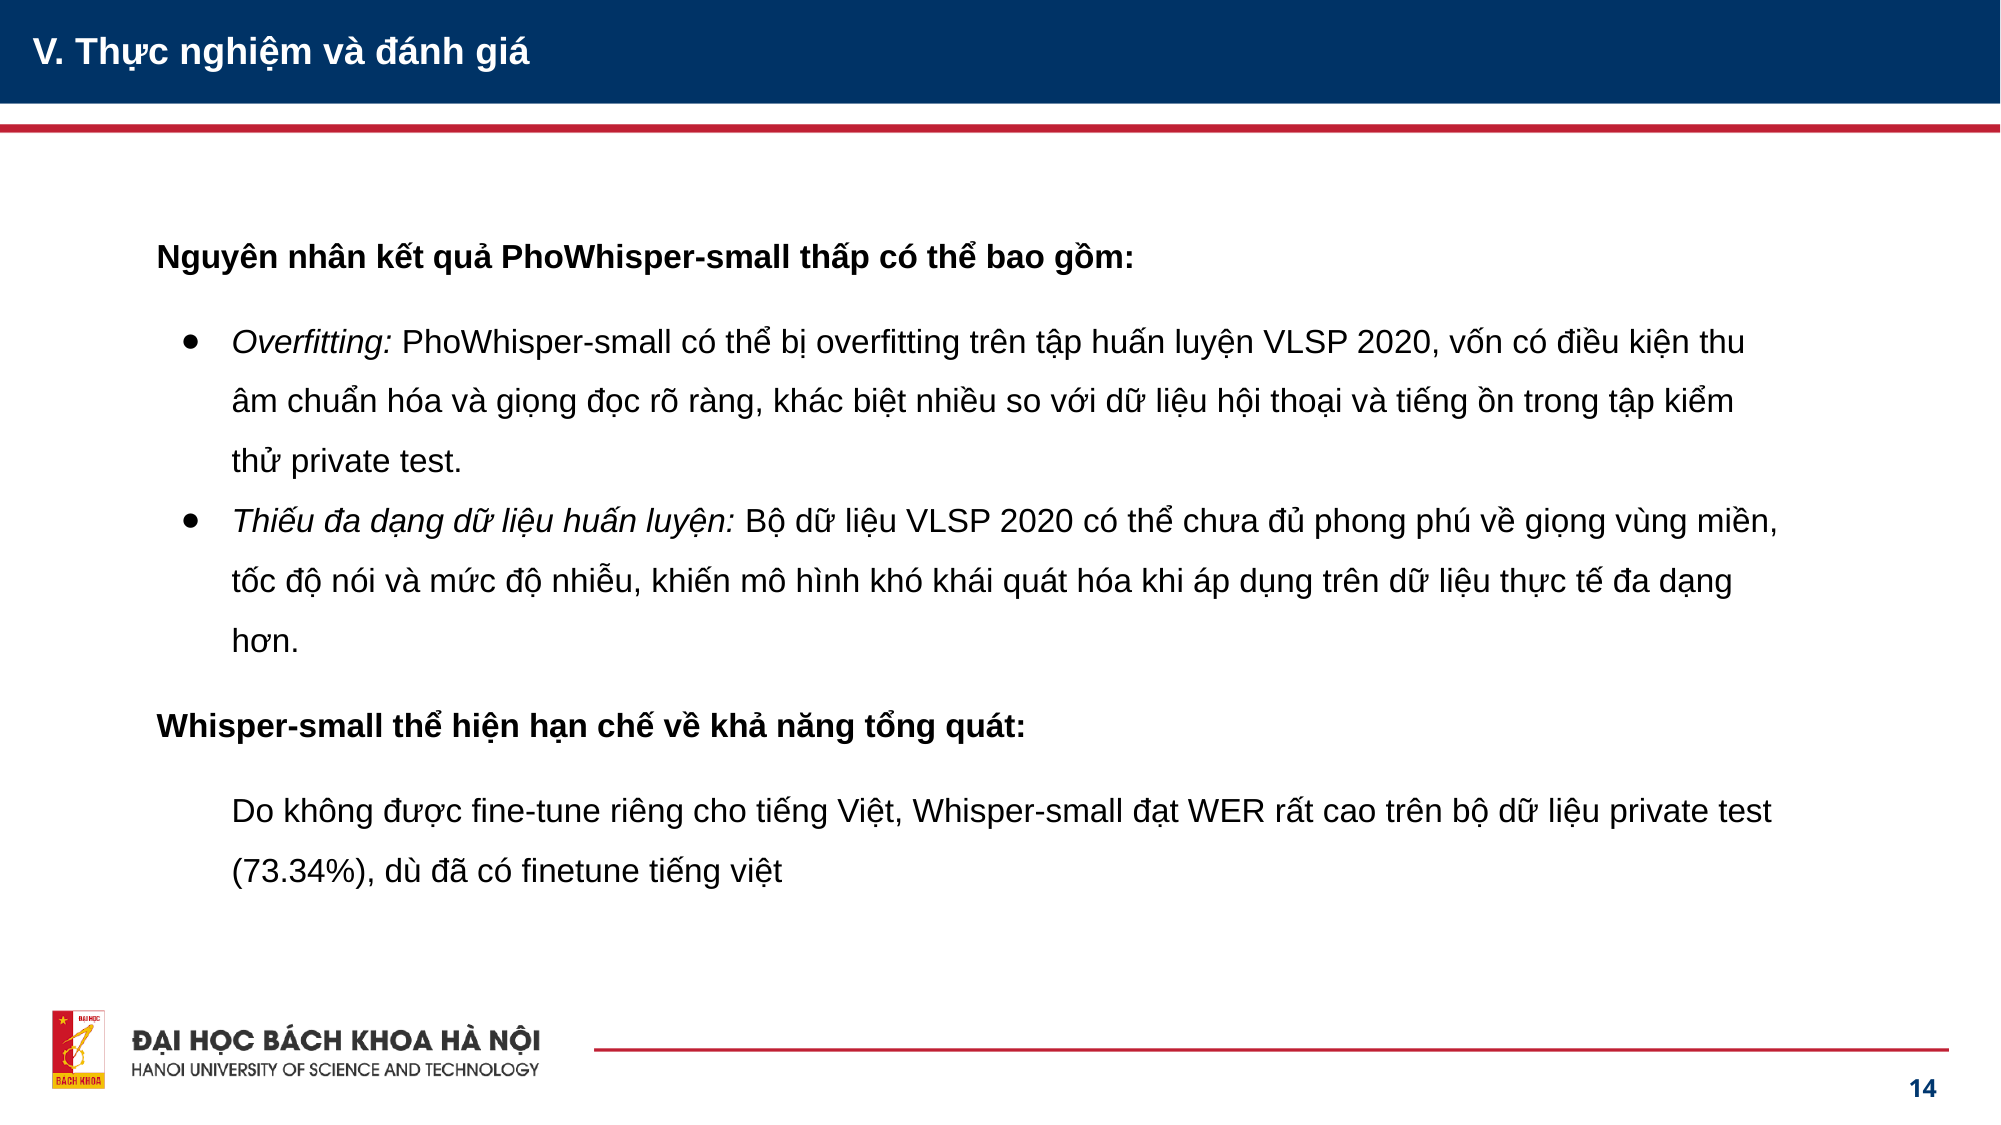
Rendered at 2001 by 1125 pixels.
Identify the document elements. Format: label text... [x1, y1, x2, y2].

picture [0, 0, 2001, 1125]
text_box Nguyên nhân kết quả PhoWhisper-small thấp có thể bao gồm: Overfitting: PhoWhisper-small có thể bị overfitting trên tập huấn luyện VLSP 2020, vốn có điều kiện thu âm chuẩn hóa và giọng đọc rõ ràng, khác biệt nhiều so với dữ liệu hội thoại và tiếng ồn trong tập kiểm thử private test. Thiếu đa dạng dữ liệu huấn luyện: Bộ dữ liệu VLSP 2020 có thể chưa đủ phong phú về giọng vùng miền, tốc độ nói và mức độ nhiễu, khiến mô hình khó khái quát hóa khi áp dụng trên dữ liệu thực tế đa dạng hơn. Whisper-small thể hiện hạn chế về khả năng tổng quát: Do không được fine-tune riêng cho tiếng Việt, Whisper-small đạt WER rất cao trên bộ dữ liệu private test (73.34%), dù đã có finetune tiếng việt [141, 288, 1802, 893]
text_box V. Thực nghiệm và đánh giá [17, 12, 1983, 90]
slide_number 14 [1502, 1065, 1952, 1125]
